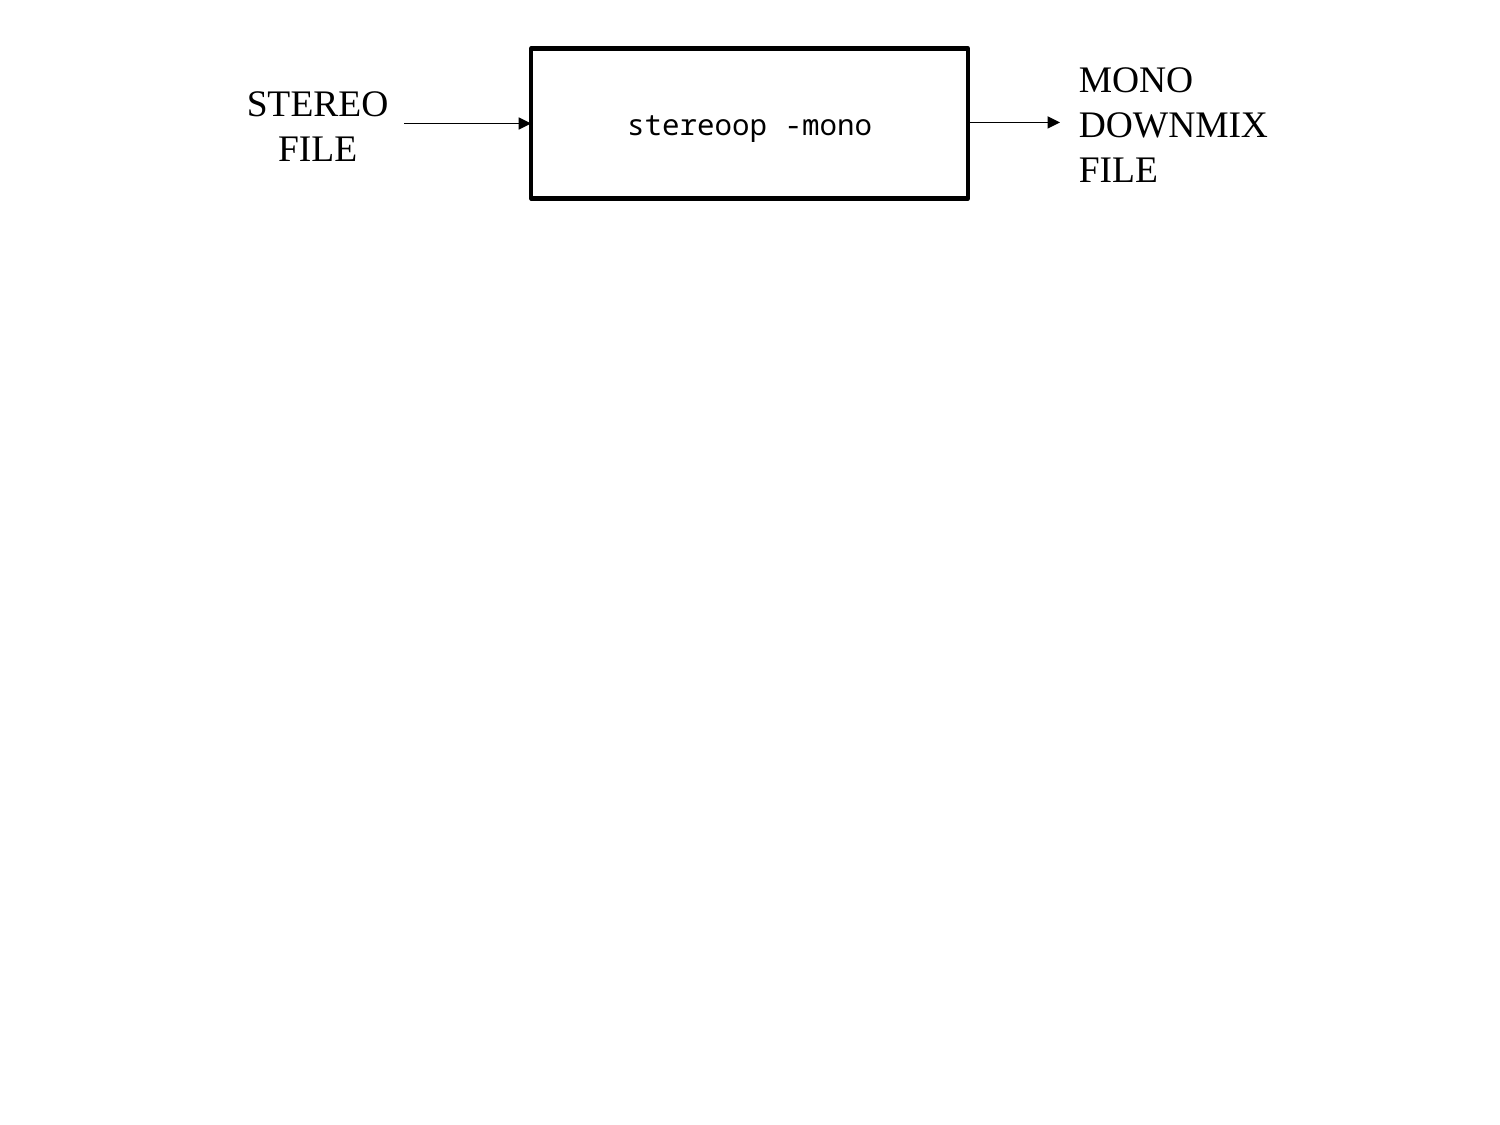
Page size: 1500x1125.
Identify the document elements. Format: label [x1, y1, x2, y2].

text_box [230, 48, 1211, 199]
